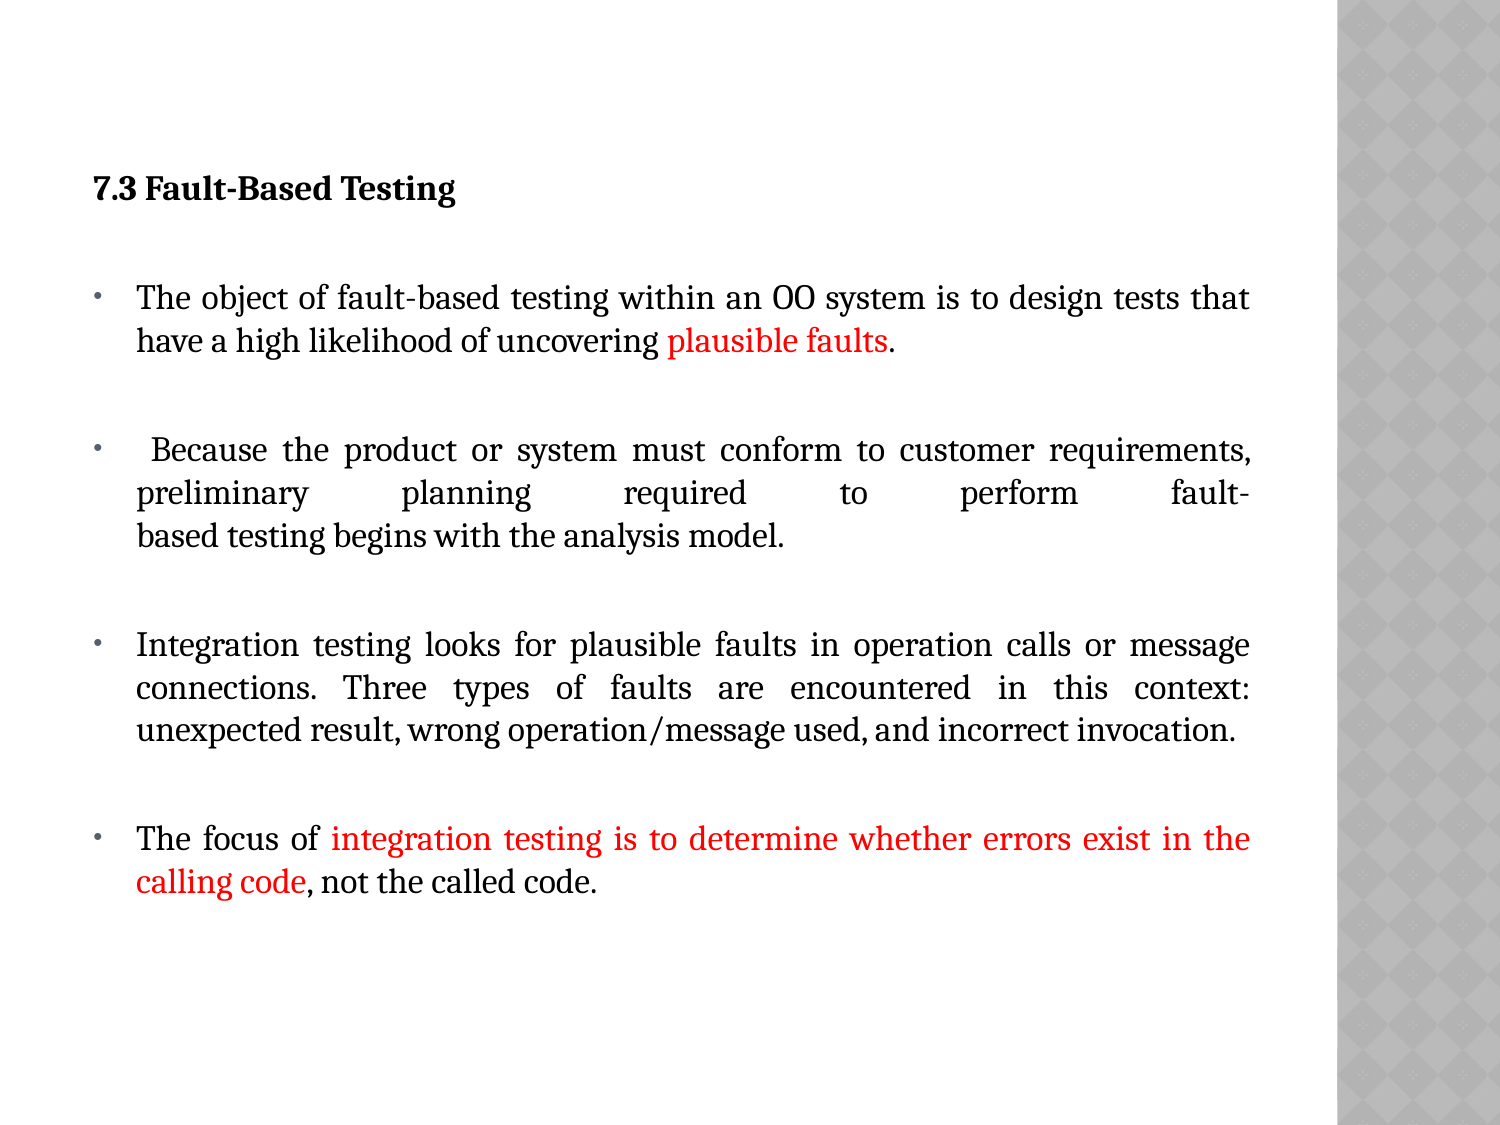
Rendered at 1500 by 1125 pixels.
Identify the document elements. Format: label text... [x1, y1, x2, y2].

list 7.3 Fault-Based Testing The object of fault-based testing within an OO system is to design tests that have a high likelihood of uncovering plausible faults. Because the product or system must conform to customer requirements, preliminary planning required to perform fault- based testing begins with the analysis model. Integration testing looks for plausible faults in operation calls or message connections. Three types of faults are encountered in this context: unexpected result, wrong operation/message used, and incorrect invocation. The focus of integration testing is to determine whether errors exist in the calling code, not the called code. [78, 157, 1267, 953]
